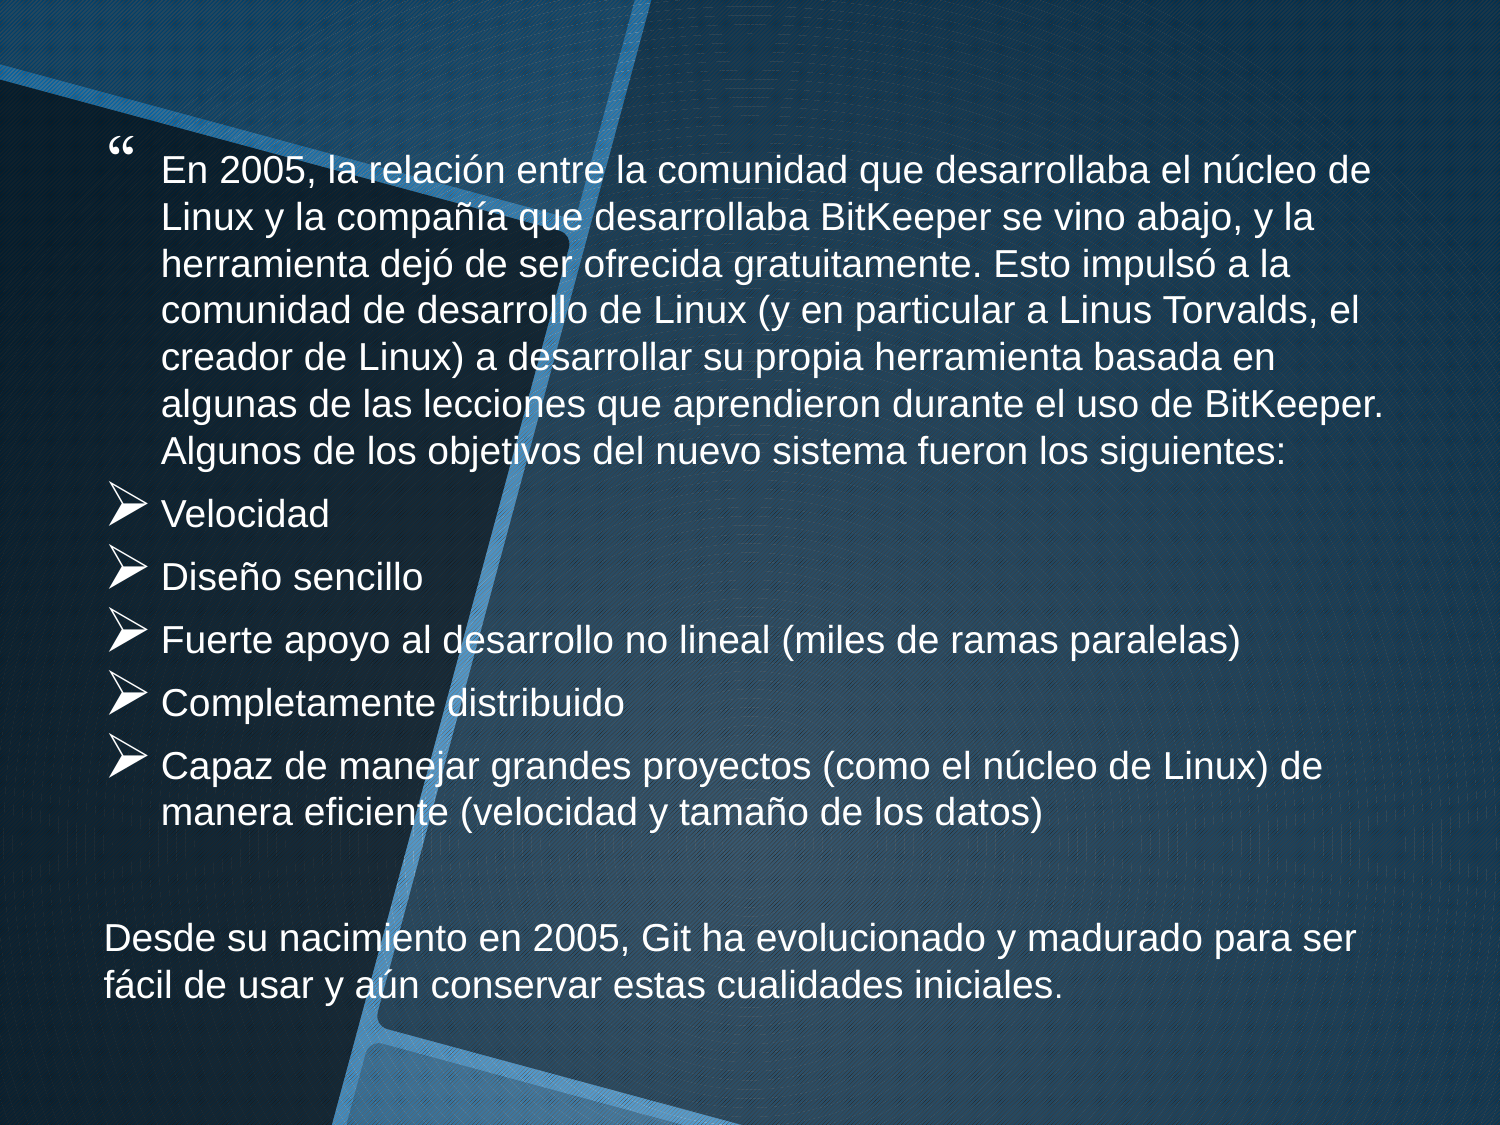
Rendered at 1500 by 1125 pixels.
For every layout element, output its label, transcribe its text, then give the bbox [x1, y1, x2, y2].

list En 2005, la relación entre la comunidad que desarrollaba el núcleo de Linux y la compañía que desarrollaba BitKeeper se vino abajo, y la herramienta dejó de ser ofrecida gratuitamente. Esto impulsó a la comunidad de desarrollo de Linux (y en particular a Linus Torvalds, el creador de Linux) a desarrollar su propia herramienta basada en algunas de las lecciones que aprendieron durante el uso de BitKeeper. Algunos de los objetivos del nuevo sistema fueron los siguientes: Velocidad Diseño sencillo Fuerte apoyo al desarrollo no lineal (miles de ramas paralelas) Completamente distribuido Capaz de manejar grandes proyectos (como el núcleo de Linux) de manera eficiente (velocidad y tamaño de los datos) Desde su nacimiento en 2005, Git ha evolucionado y madurado para ser fácil de usar y aún conservar estas cualidades iniciales. [88, 137, 1439, 1024]
